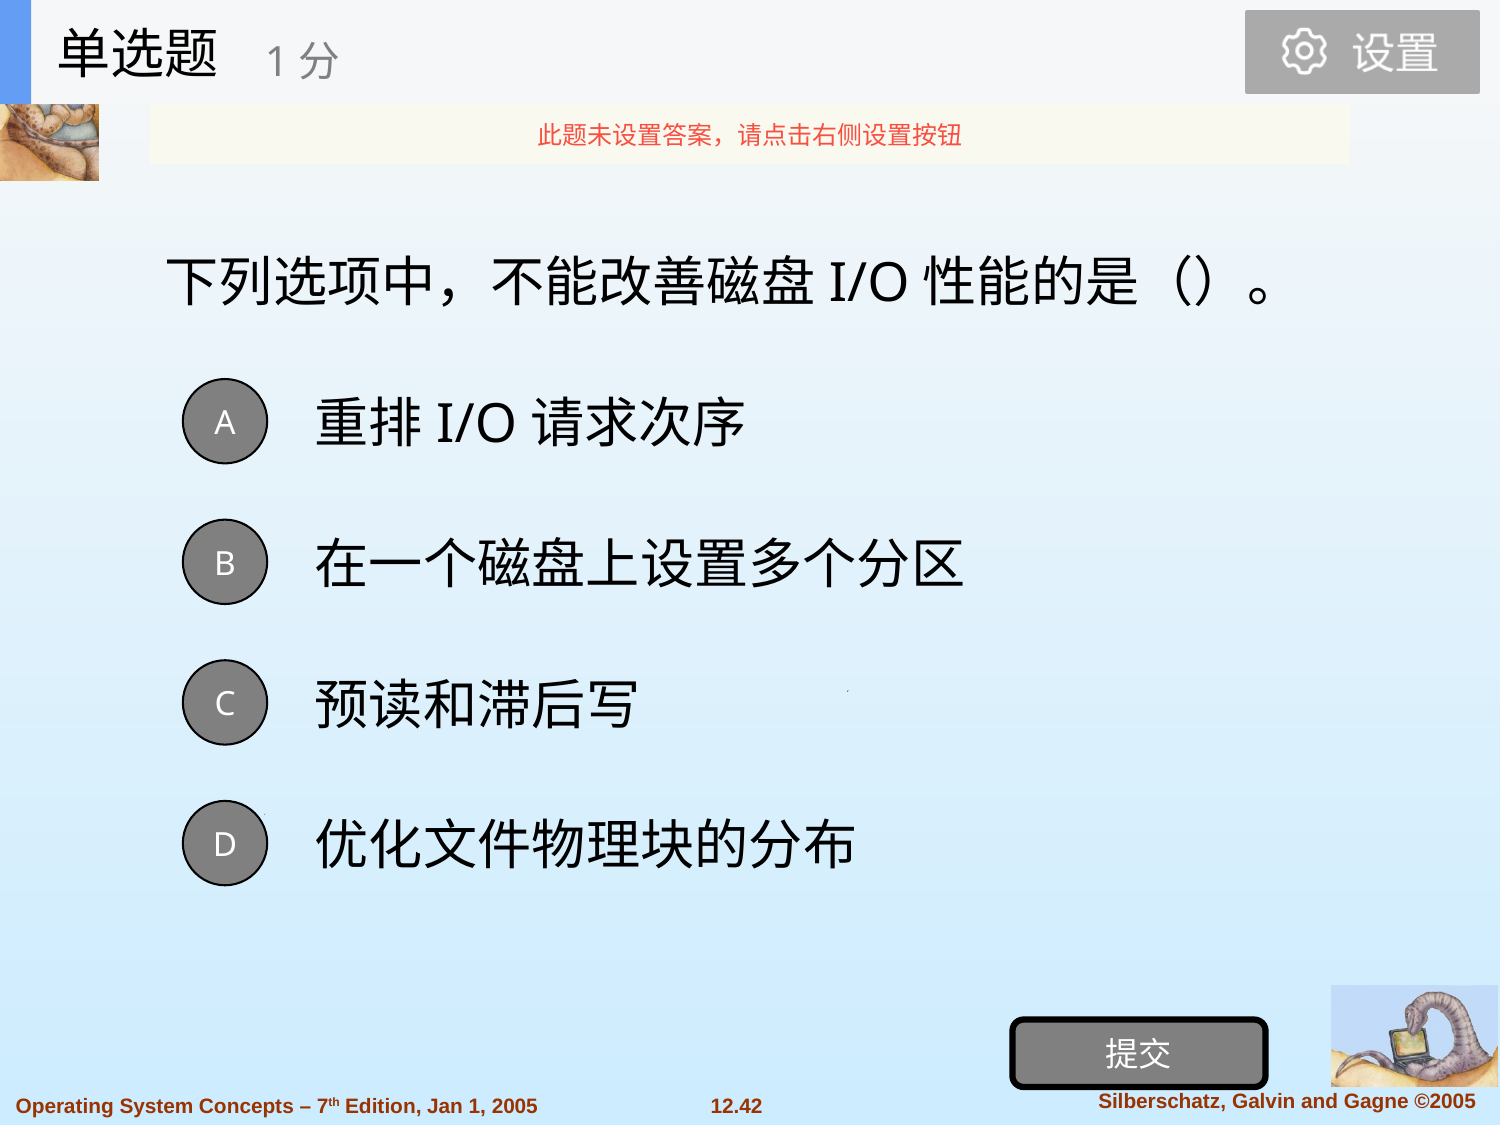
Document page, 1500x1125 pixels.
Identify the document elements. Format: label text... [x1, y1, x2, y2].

text_box 重排I/O请求次序 [299, 368, 1350, 474]
text_box C [182, 660, 268, 745]
text_box 在一个磁盘上设置多个分区 [299, 509, 1350, 615]
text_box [0, 0, 1500, 105]
text_box 预读和滞后写 [299, 649, 1350, 756]
text_box 优化文件物理块的分布 [299, 790, 1350, 896]
text_box B [182, 519, 268, 605]
text_box 下列选项中，不能改善磁盘I/O性能的是（）。 [149, 165, 1350, 456]
text_box A [182, 379, 268, 464]
picture [0, 105, 99, 181]
picture [1331, 985, 1498, 1087]
text_box 此题未设置答案，请点击右侧设置按钮 [149, 113, 1350, 165]
text_box D [182, 800, 268, 886]
picture [1245, 10, 1480, 94]
text_box 提交 [1012, 1019, 1266, 1088]
